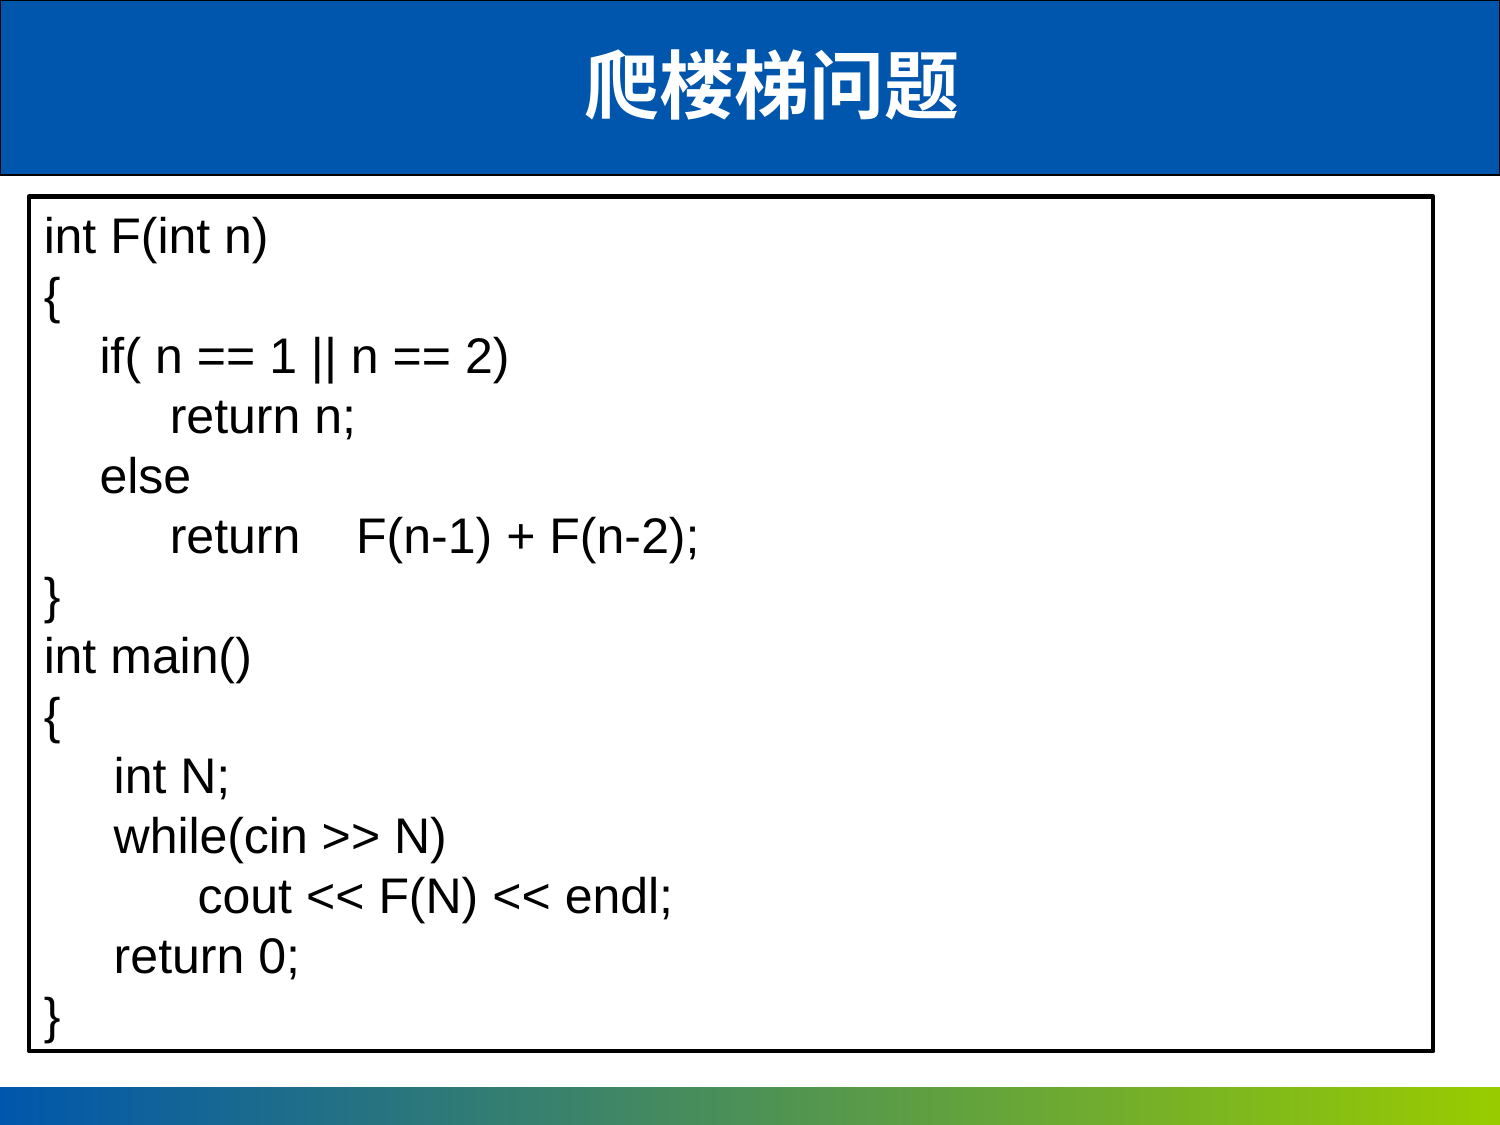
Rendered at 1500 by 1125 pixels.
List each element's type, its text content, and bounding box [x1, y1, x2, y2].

text_box 爬楼梯问题 [465, 31, 1080, 136]
text_box int F(int n) { if( n == 1 || n == 2) return n; else return F(n-1) + F(n-2); } int main() { int N; while(cin >> N) cout << F(N) << endl; return 0; } [27, 194, 1435, 1053]
